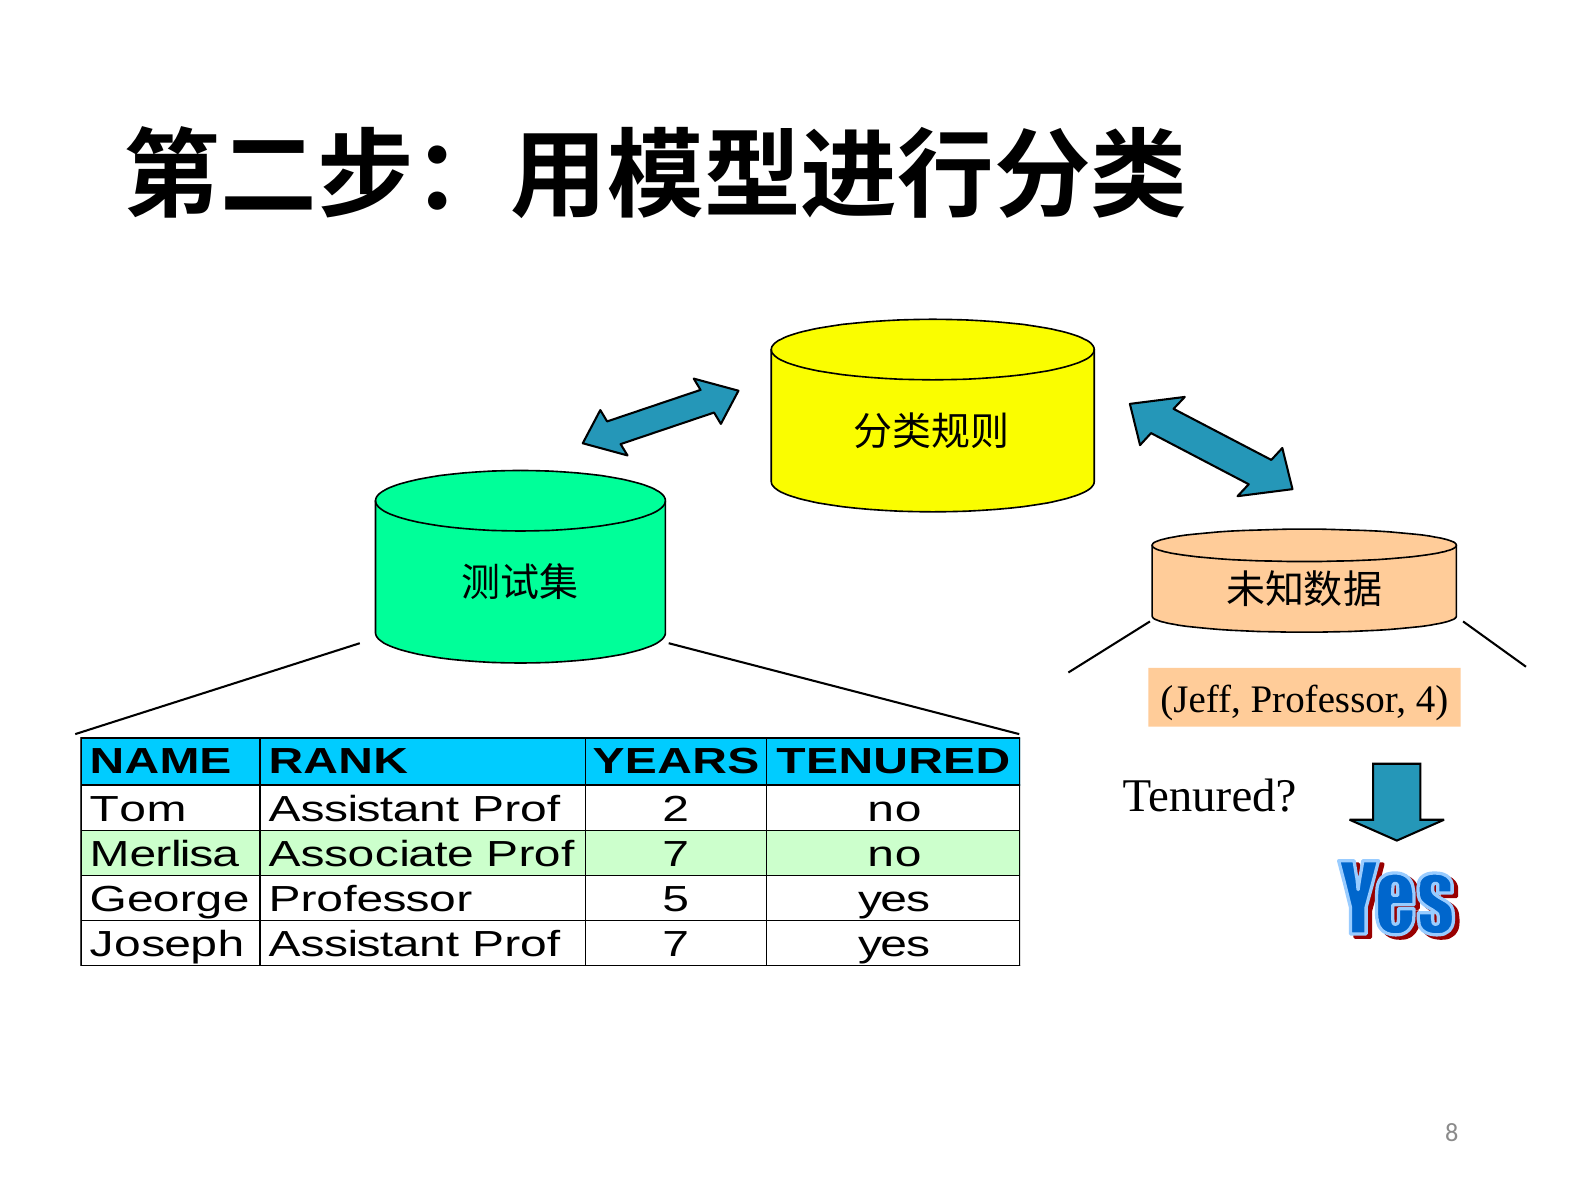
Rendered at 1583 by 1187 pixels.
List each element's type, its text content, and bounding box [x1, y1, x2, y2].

slide_number 8 [1117, 1099, 1474, 1163]
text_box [1151, 528, 1460, 635]
title 第二步：用模型进行分类 [108, 63, 1474, 293]
text_box Tenured? [1110, 758, 1309, 827]
text_box (Jeff, Professor, 4) [1148, 667, 1461, 727]
text_box [1129, 396, 1293, 497]
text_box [770, 318, 1098, 515]
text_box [374, 469, 669, 666]
picture [1336, 859, 1462, 942]
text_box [80, 737, 1022, 967]
text_box [582, 378, 739, 456]
text_box [1349, 763, 1445, 841]
